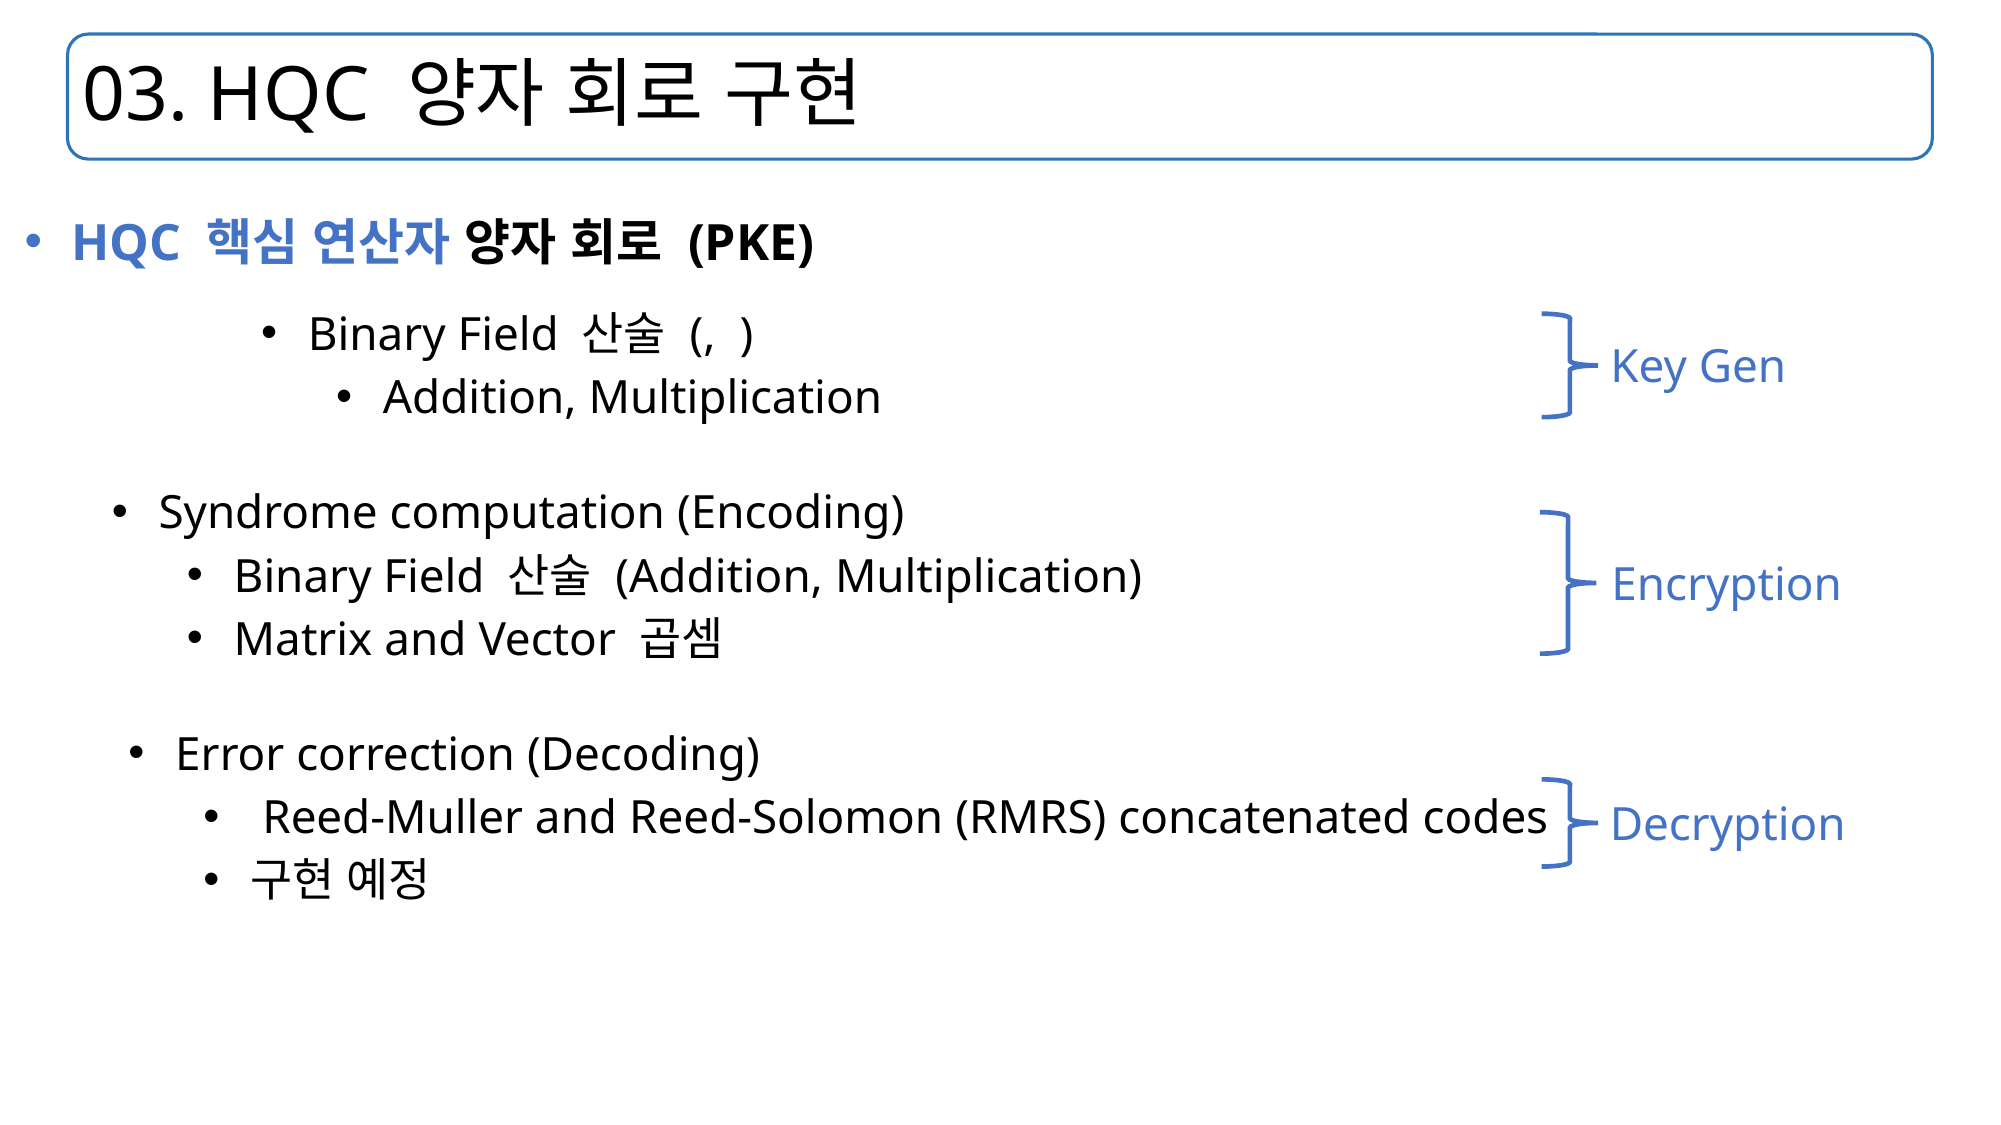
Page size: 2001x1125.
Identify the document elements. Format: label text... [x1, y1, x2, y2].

title 03. HQC 양자 회로 구현 [67, 34, 1933, 160]
text_box Encryption [1596, 547, 1857, 618]
text_box [1539, 511, 1596, 655]
text_box HQC 핵심 연산자 양자 회로 (PKE) [9, 202, 830, 278]
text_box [1541, 313, 1799, 418]
text_box Syndrome computation (Encoding) Binary Field 산술 (Addition, Multiplication) Matrix and Vector 곱셈 [97, 475, 1158, 672]
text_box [122, 716, 1858, 916]
